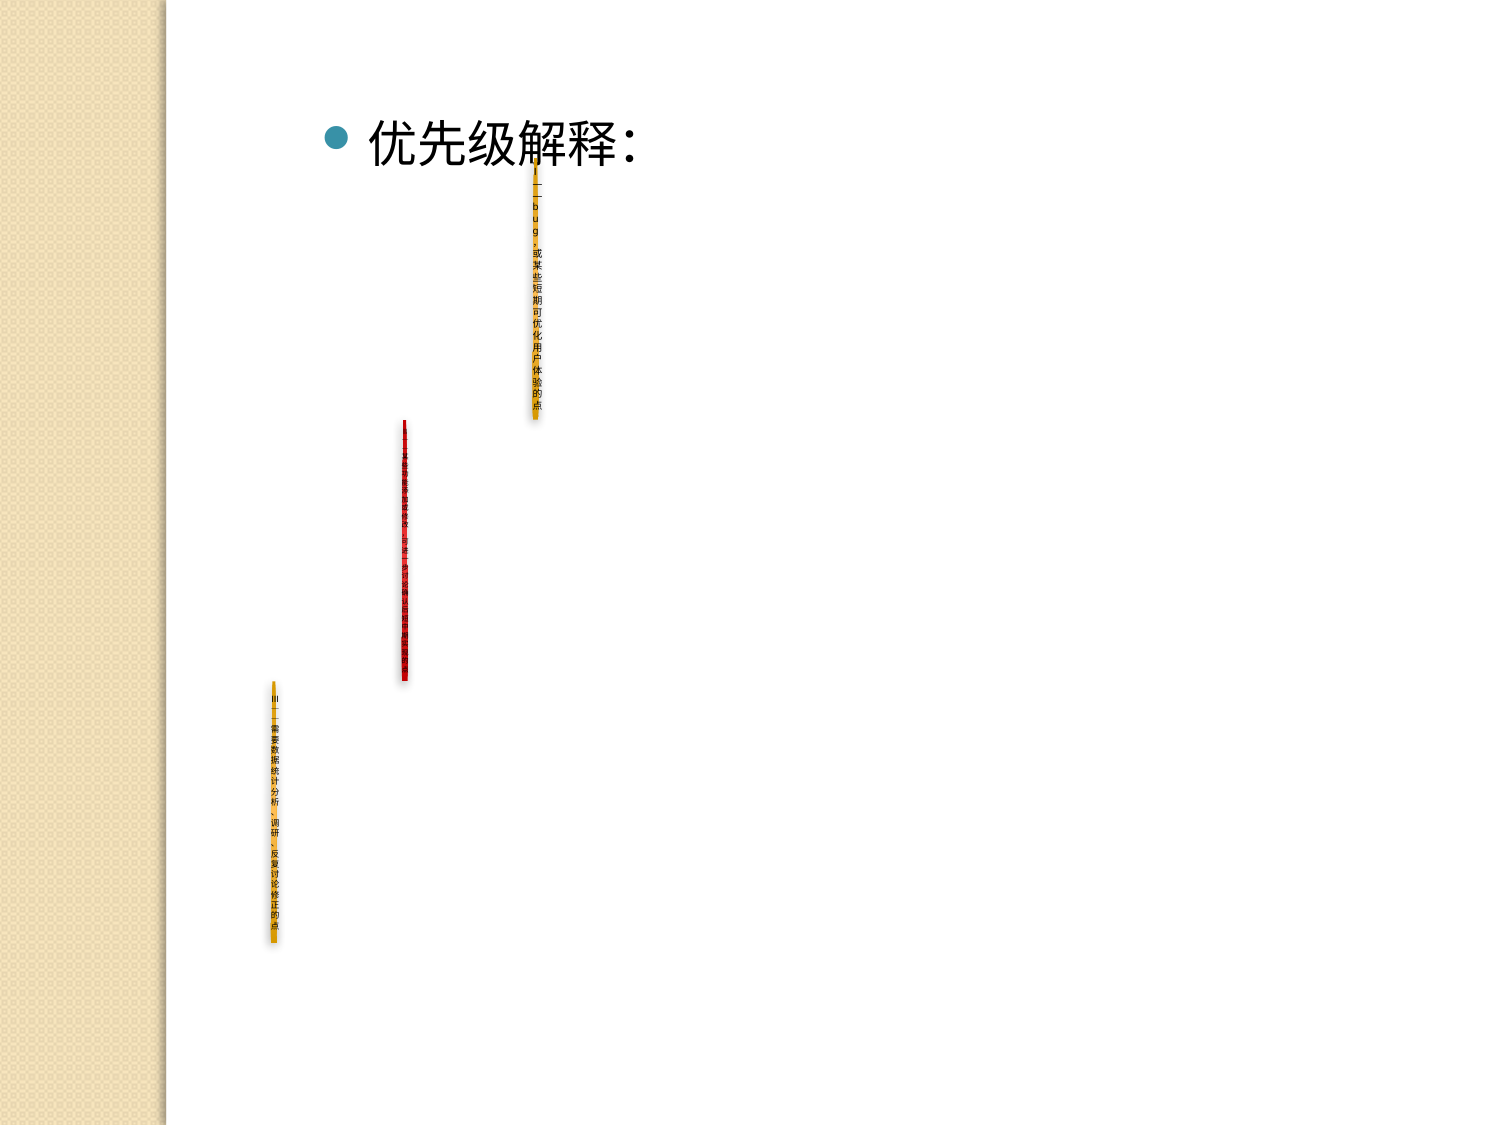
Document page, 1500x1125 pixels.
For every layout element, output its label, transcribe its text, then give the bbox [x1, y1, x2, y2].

text_box 优先级解释： [292, 105, 668, 188]
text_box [316, 198, 1317, 985]
